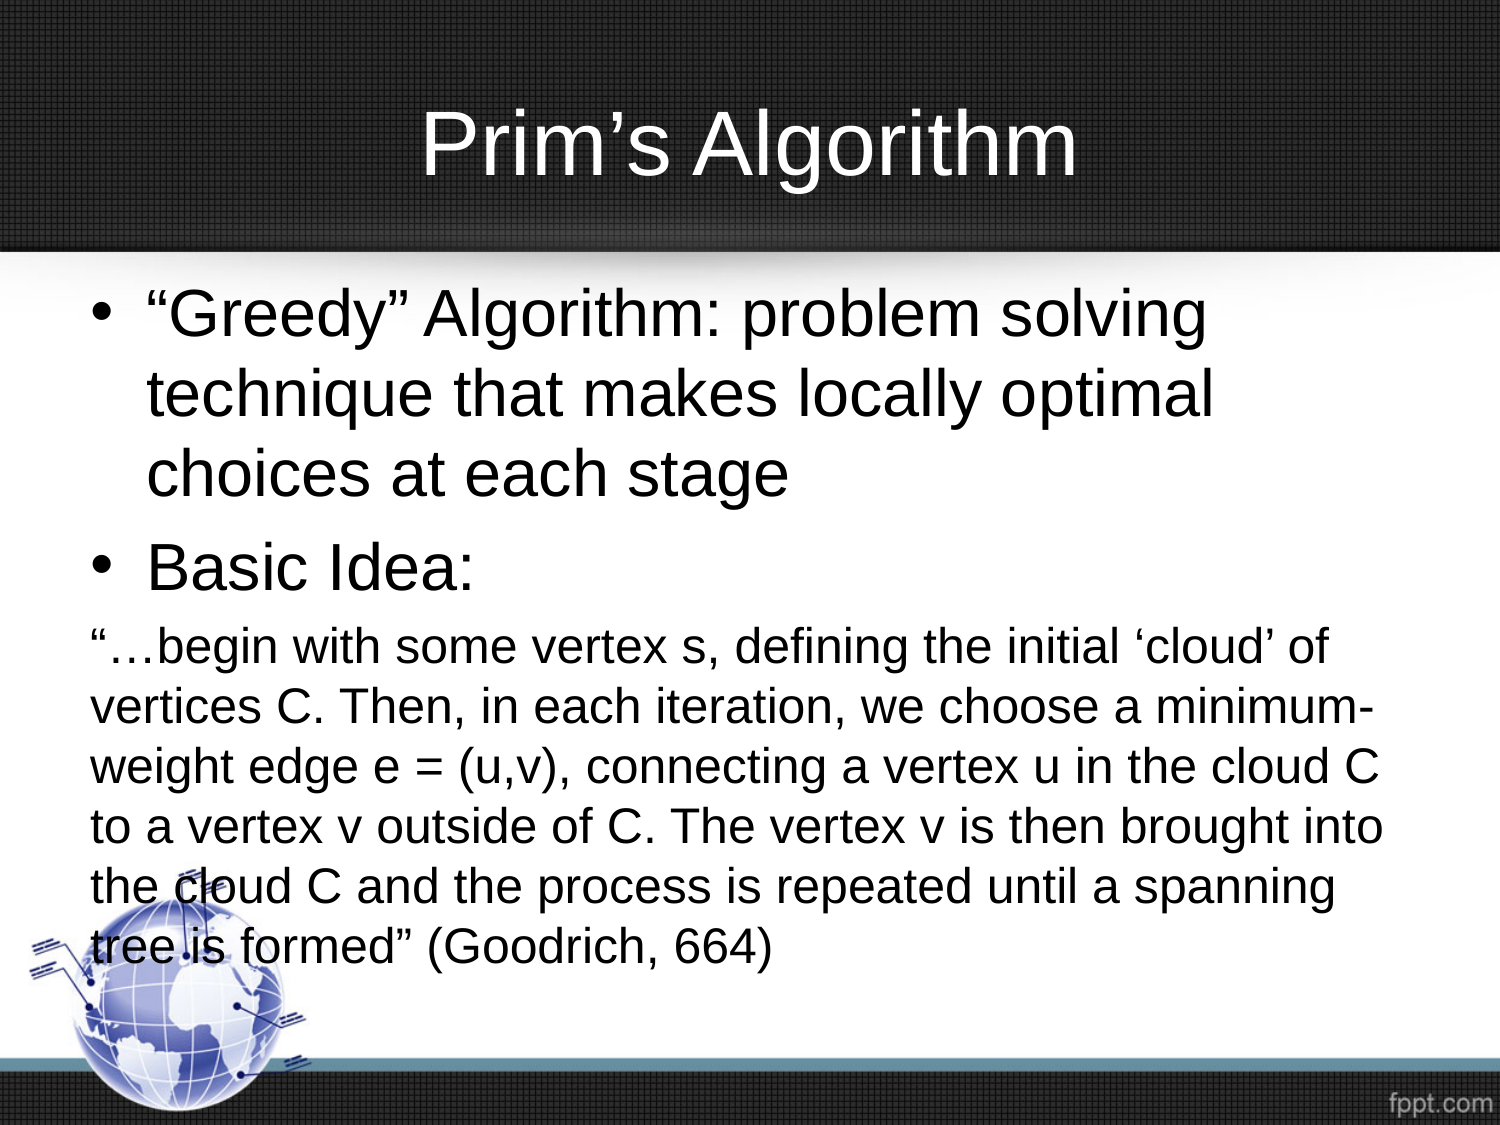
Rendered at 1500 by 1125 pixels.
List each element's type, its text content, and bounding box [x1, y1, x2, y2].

title Prim’s Algorithm [75, 45, 1425, 233]
list “Greedy” Algorithm: problem solving technique that makes locally optimal choices at each stage Basic Idea: “…begin with some vertex s, defining the initial ‘cloud’ of vertices C. Then, in each iteration, we choose a minimum-weight edge e = (u,v), connecting a vertex u in the cloud C to a vertex v outside of C. The vertex v is then brought into the cloud C and the process is repeated until a spanning tree is formed” (Goodrich, 664) [75, 262, 1425, 1005]
picture [0, 0, 1500, 1125]
